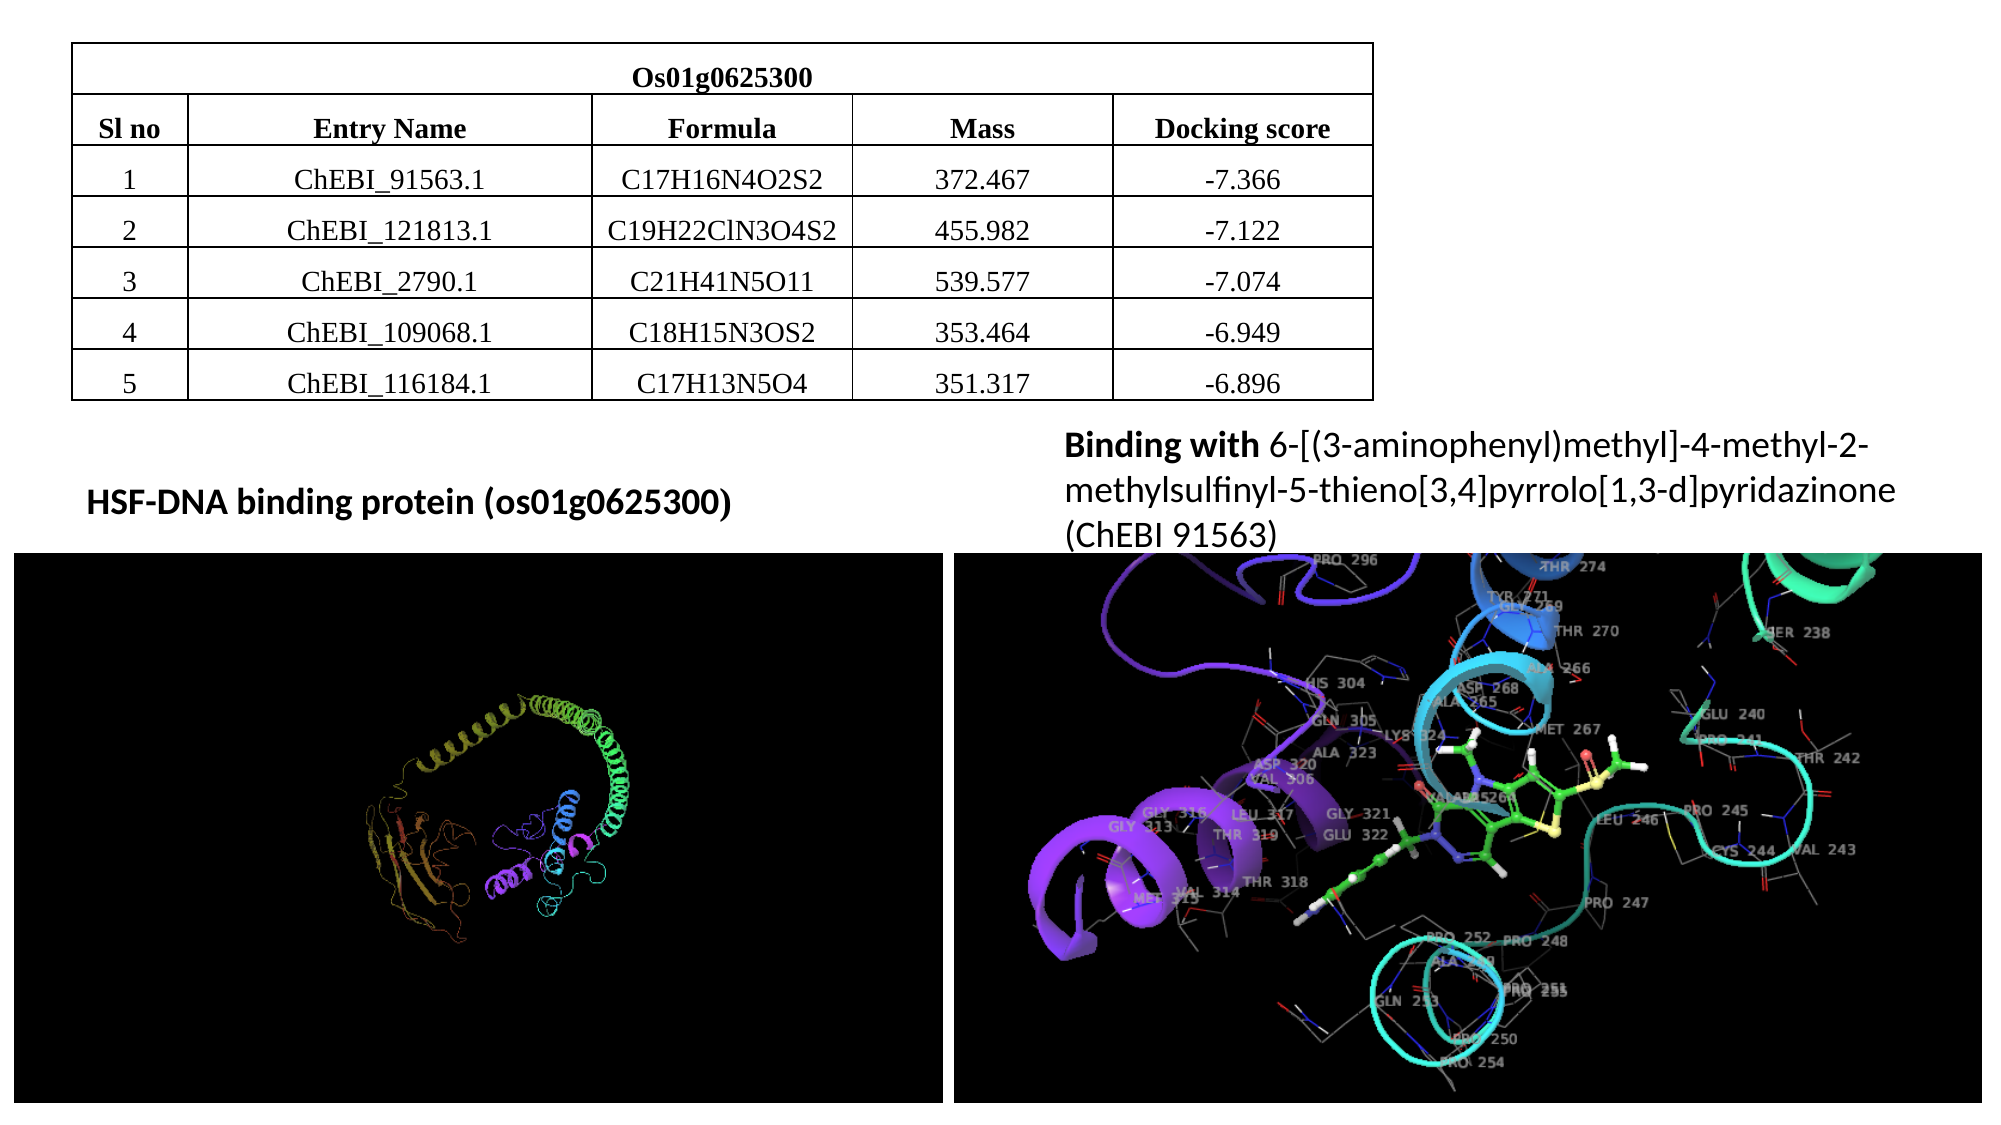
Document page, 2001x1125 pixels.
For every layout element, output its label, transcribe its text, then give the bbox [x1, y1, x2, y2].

table_cell -6.896 [1114, 350, 1372, 399]
table_cell 4 [73, 299, 187, 348]
table_cell 539.577 [853, 248, 1112, 297]
table_cell 455.982 [853, 197, 1112, 246]
table_cell Formula [593, 95, 852, 144]
table_cell ChEBI_121813.1 [189, 197, 591, 246]
table_cell ChEBI_91563.1 [189, 146, 591, 195]
table_cell Docking score [1114, 95, 1372, 144]
table_cell 1 [73, 146, 187, 195]
table_cell -6.949 [1114, 299, 1372, 348]
table_cell C19H22ClN3O4S2 [593, 197, 852, 246]
table_cell ChEBI_116184.1 [189, 350, 591, 399]
table_cell C17H13N5O4 [593, 350, 852, 399]
table_cell Sl no [73, 95, 187, 144]
table_cell -7.366 [1114, 146, 1372, 195]
table_cell 5 [73, 350, 187, 399]
table_cell -7.122 [1114, 197, 1372, 246]
text_box Binding with 6-[(3-aminophenyl)methyl]-4-methyl-2-methylsulfinyl-5-thieno[3,4]pyrrolo[1,3-d]pyridazinone (ChEBI 91563) [1049, 412, 2000, 562]
table_cell 3 [73, 248, 187, 297]
table_cell 353.464 [853, 299, 1112, 348]
picture [954, 553, 1982, 1103]
picture [14, 553, 943, 1103]
table_cell 2 [73, 197, 187, 246]
table_cell ChEBI_109068.1 [189, 299, 591, 348]
text_box HSF-DNA binding protein (os01g0625300) [71, 469, 839, 530]
table_cell -7.074 [1114, 248, 1372, 297]
table_header Os01g0625300 [73, 44, 1372, 93]
table_cell C18H15N3OS2 [593, 299, 852, 348]
table_cell Entry Name [189, 95, 591, 144]
table_cell C21H41N5O11 [593, 248, 852, 297]
table_cell C17H16N4O2S2 [593, 146, 852, 195]
table_cell 351.317 [853, 350, 1112, 399]
table_cell Mass [853, 95, 1112, 144]
table_cell 372.467 [853, 146, 1112, 195]
table_cell ChEBI_2790.1 [189, 248, 591, 297]
